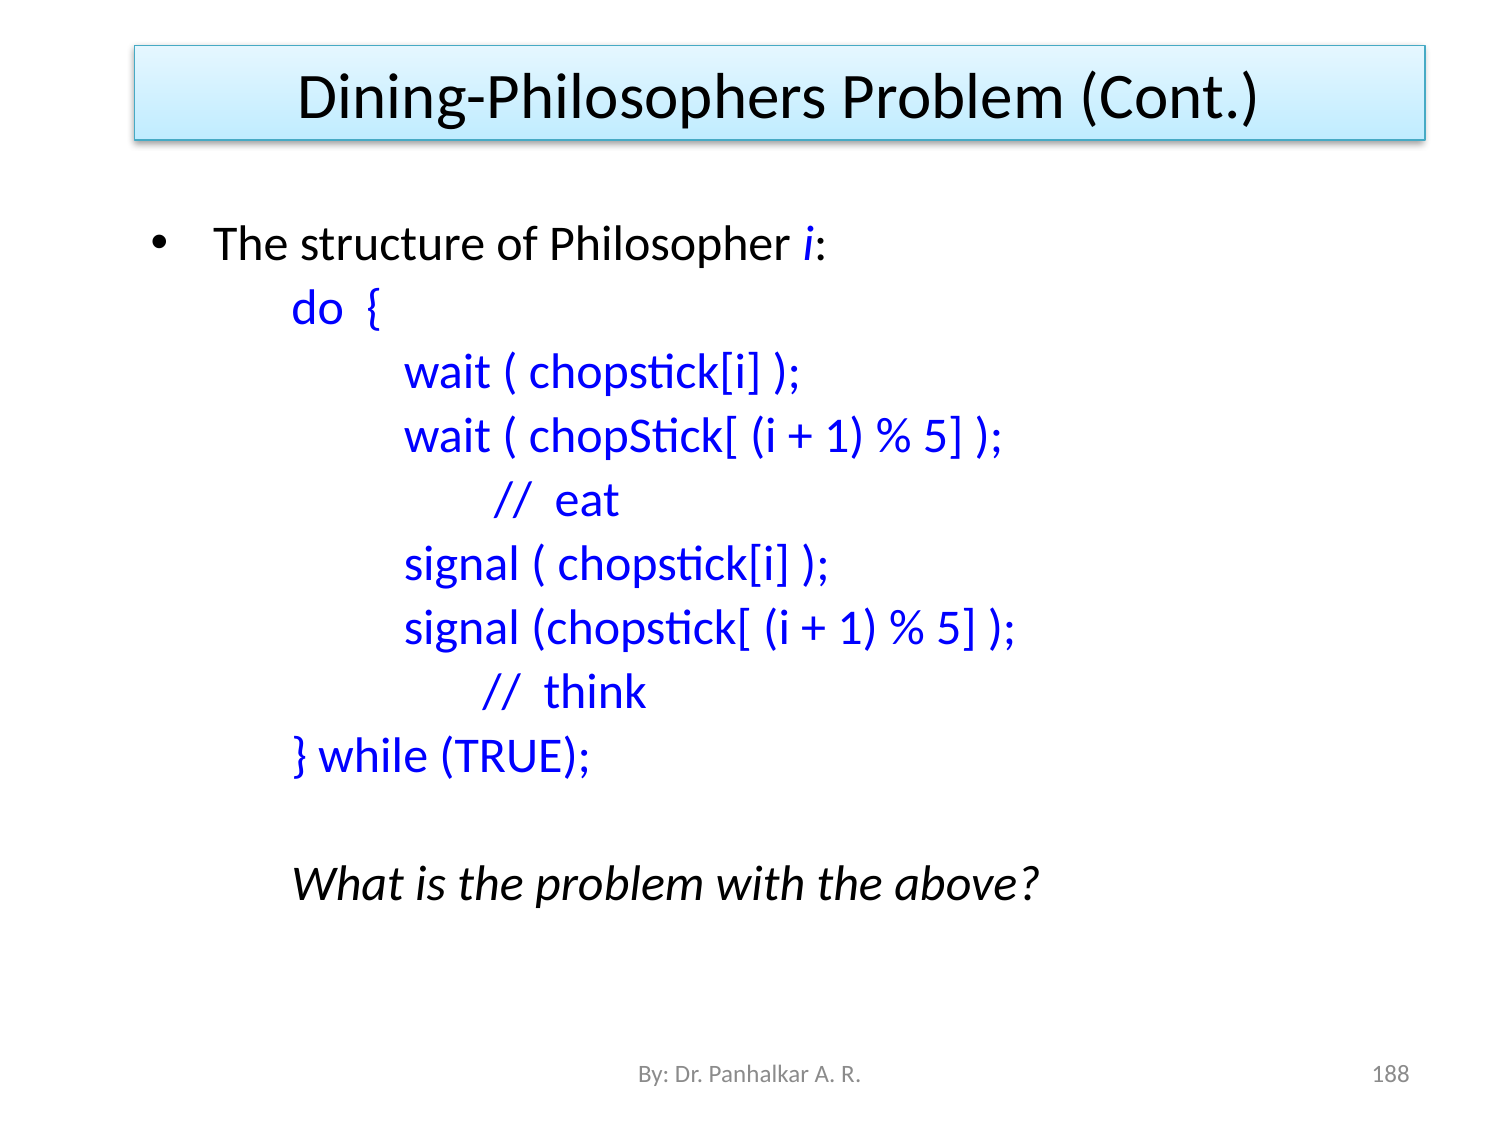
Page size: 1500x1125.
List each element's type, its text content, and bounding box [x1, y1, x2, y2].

title Dining-Philosophers Problem (Cont.) [134, 45, 1426, 141]
footer By: Dr. Panhalkar A. R. [512, 1042, 988, 1103]
slide_number 188 [1074, 1042, 1425, 1103]
list The structure of Philosopher i: do { wait ( chopstick[i] ); wait ( chopStick[ (i + 1) % 5] ); // eat signal ( chopstick[i] ); signal (chopstick[ (i + 1) % 5] ); // think } while (TRUE); What is the problem with the above? [135, 209, 1302, 995]
